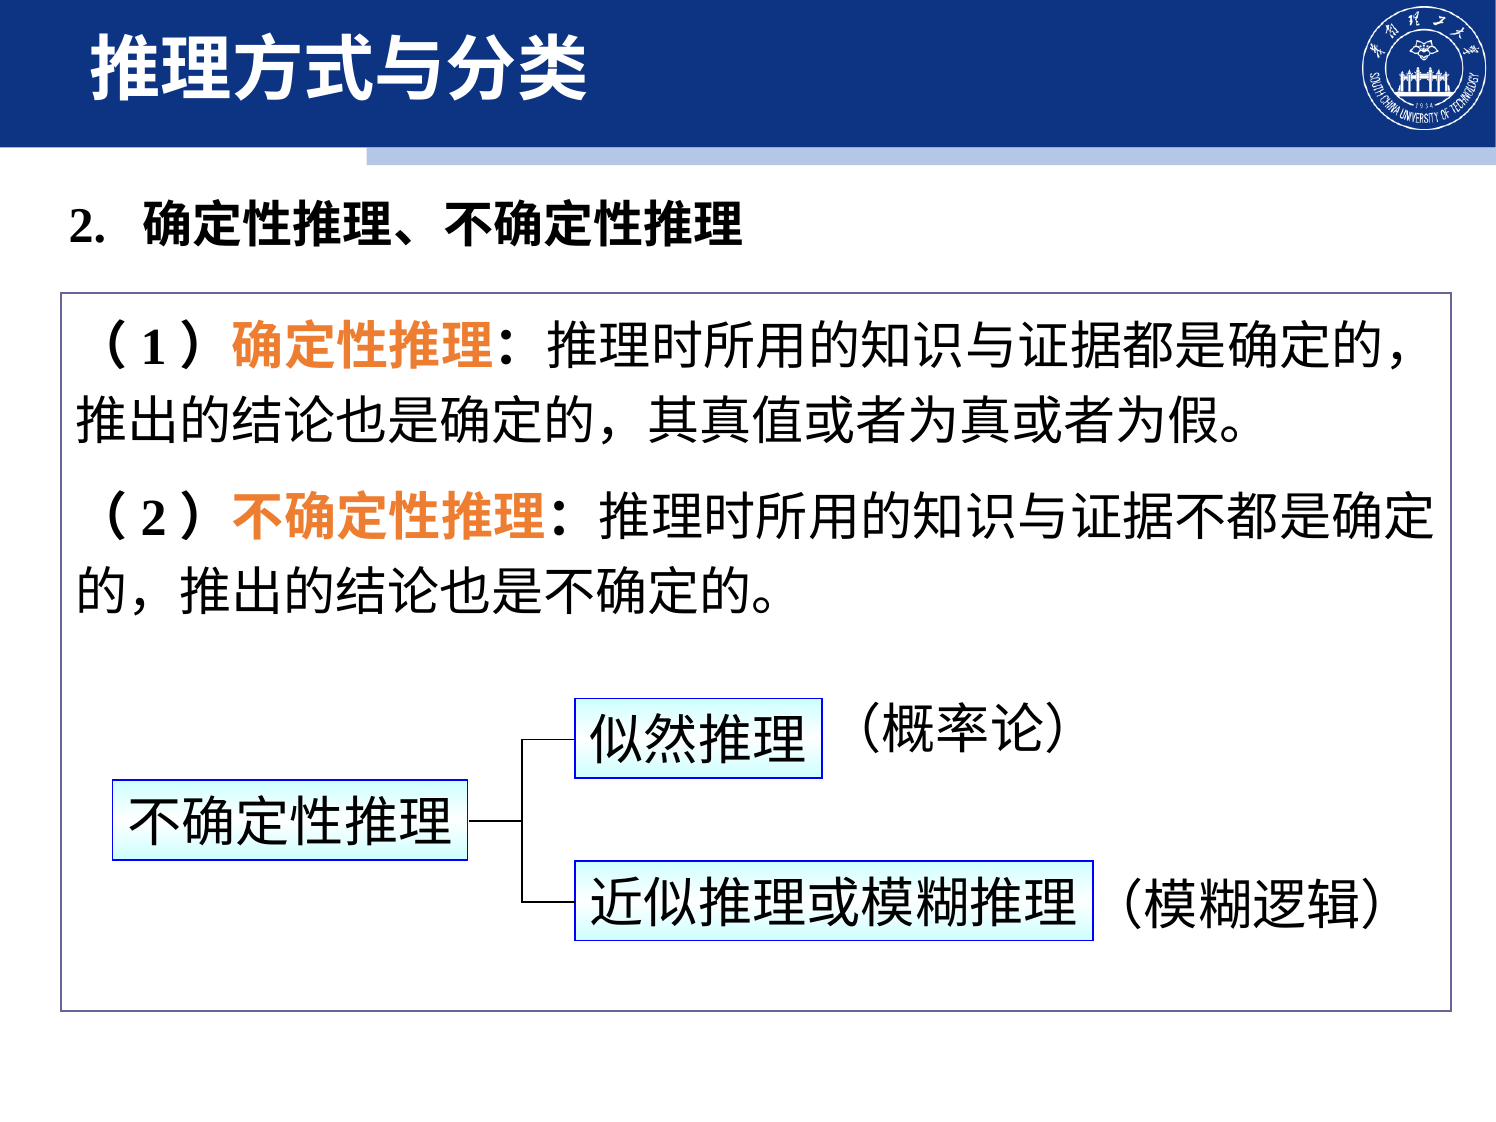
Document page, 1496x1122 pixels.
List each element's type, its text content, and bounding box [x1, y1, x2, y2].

picture [1354, 0, 1496, 148]
text_box 2. 确定性推理、不确定性推理 [41, 191, 1459, 281]
title 推理方式与分类 [74, 25, 1384, 118]
text_box （1）确定性推理：推理时所用的知识与证据都是确定的，推出的结论也是确定的，其真值或者为真或者为假。 （2）不确定性推理：推理时所用的知识与证据不都是确定的，推出的结论也是不确定的。 [60, 292, 1451, 1012]
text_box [112, 687, 1431, 943]
